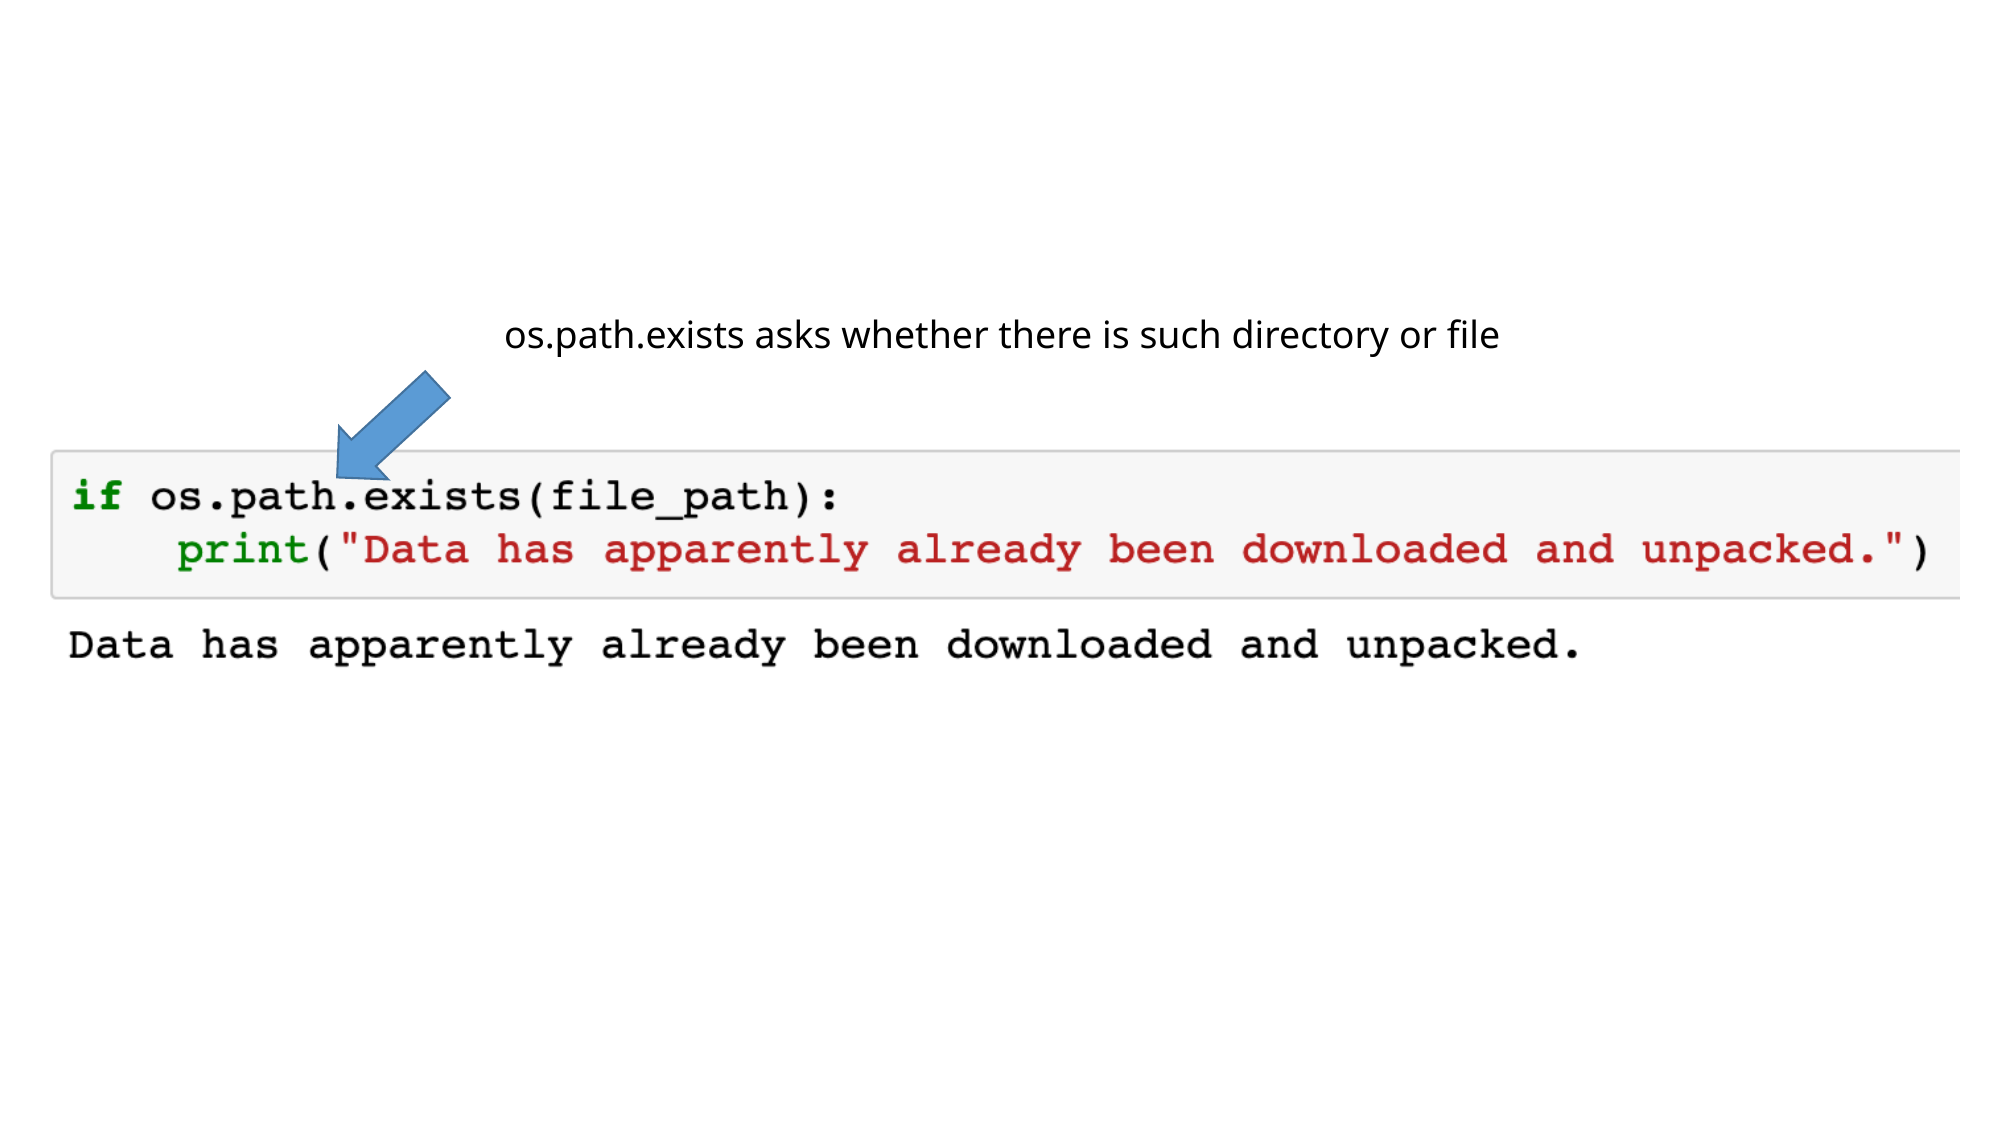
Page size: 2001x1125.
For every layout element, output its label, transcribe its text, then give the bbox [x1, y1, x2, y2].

text_box os.path.exists asks whether there is such directory or file [489, 303, 1517, 364]
text_box [360, 369, 452, 430]
text_box [337, 423, 344, 430]
picture [32, 430, 1960, 695]
